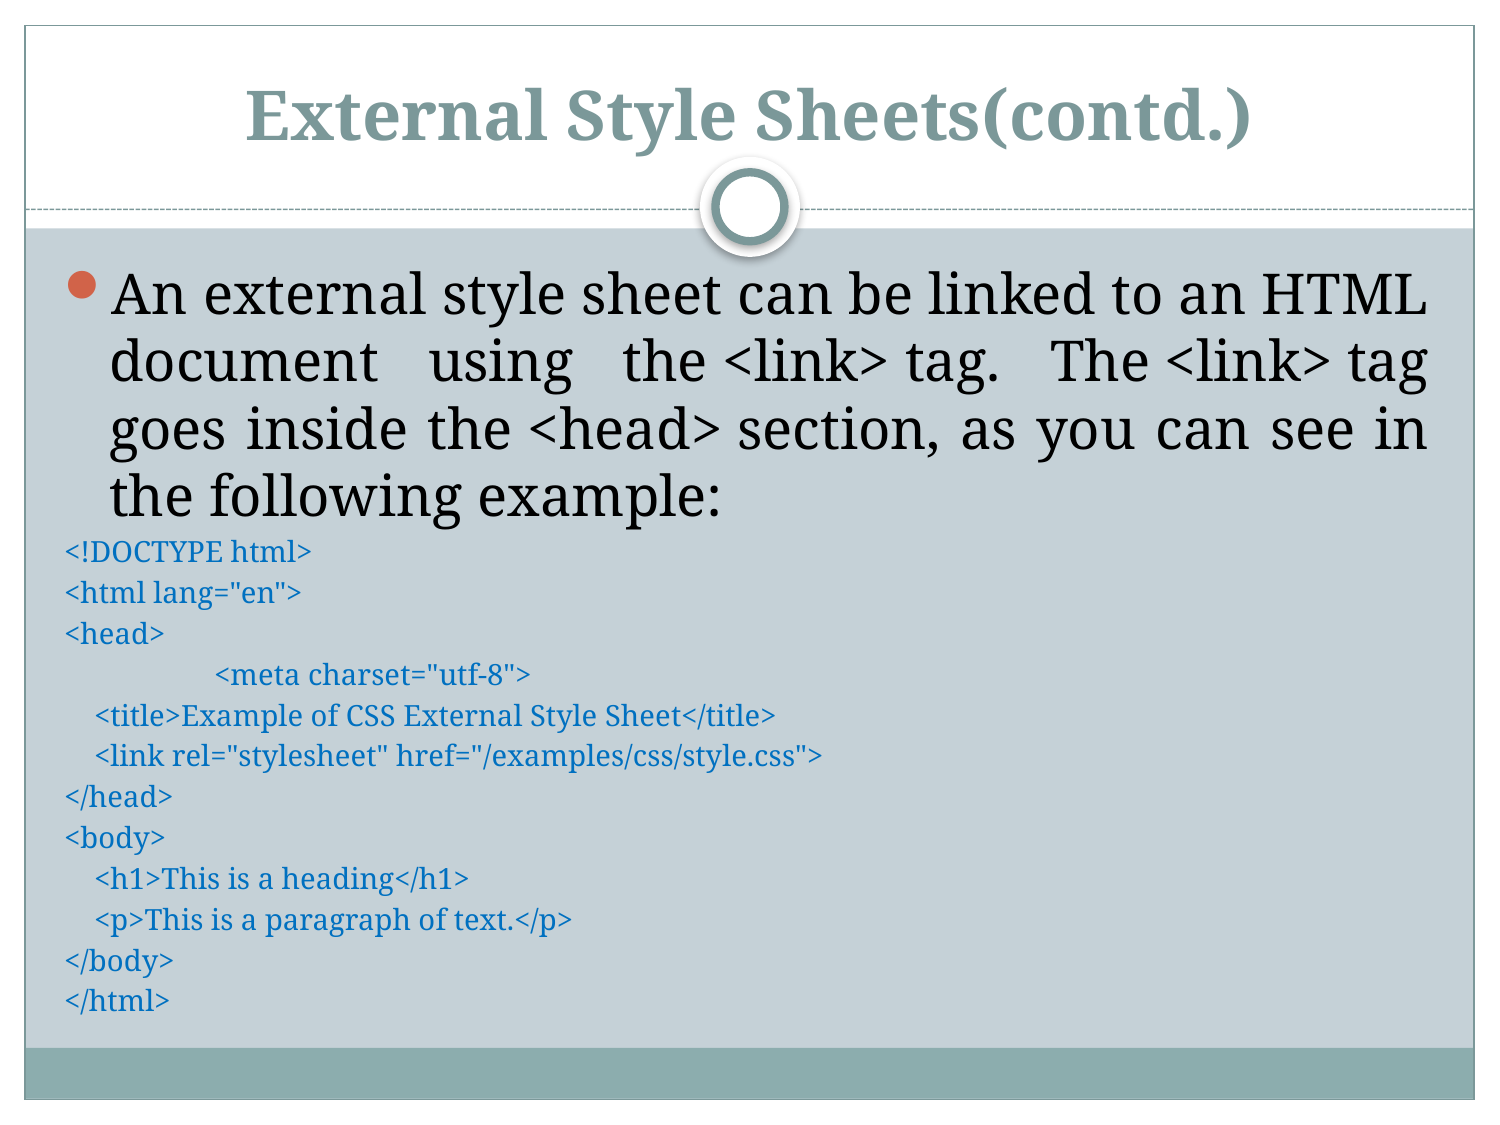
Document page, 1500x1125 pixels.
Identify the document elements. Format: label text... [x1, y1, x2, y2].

list An external style sheet can be linked to an HTML document using the <link> tag. The <link> tag goes inside the <head> section, as you can see in the following example: <!DOCTYPE html> <html lang="en"> <head> <meta charset="utf-8"> <title>Example of CSS External Style Sheet</title> <link rel="stylesheet" href="/examples/css/style.css"> </head> <body> <h1>This is a heading</h1> <p>This is a paragraph of text.</p> </body> </html> [49, 250, 1445, 1001]
title External Style Sheets(contd.) [49, 37, 1450, 162]
